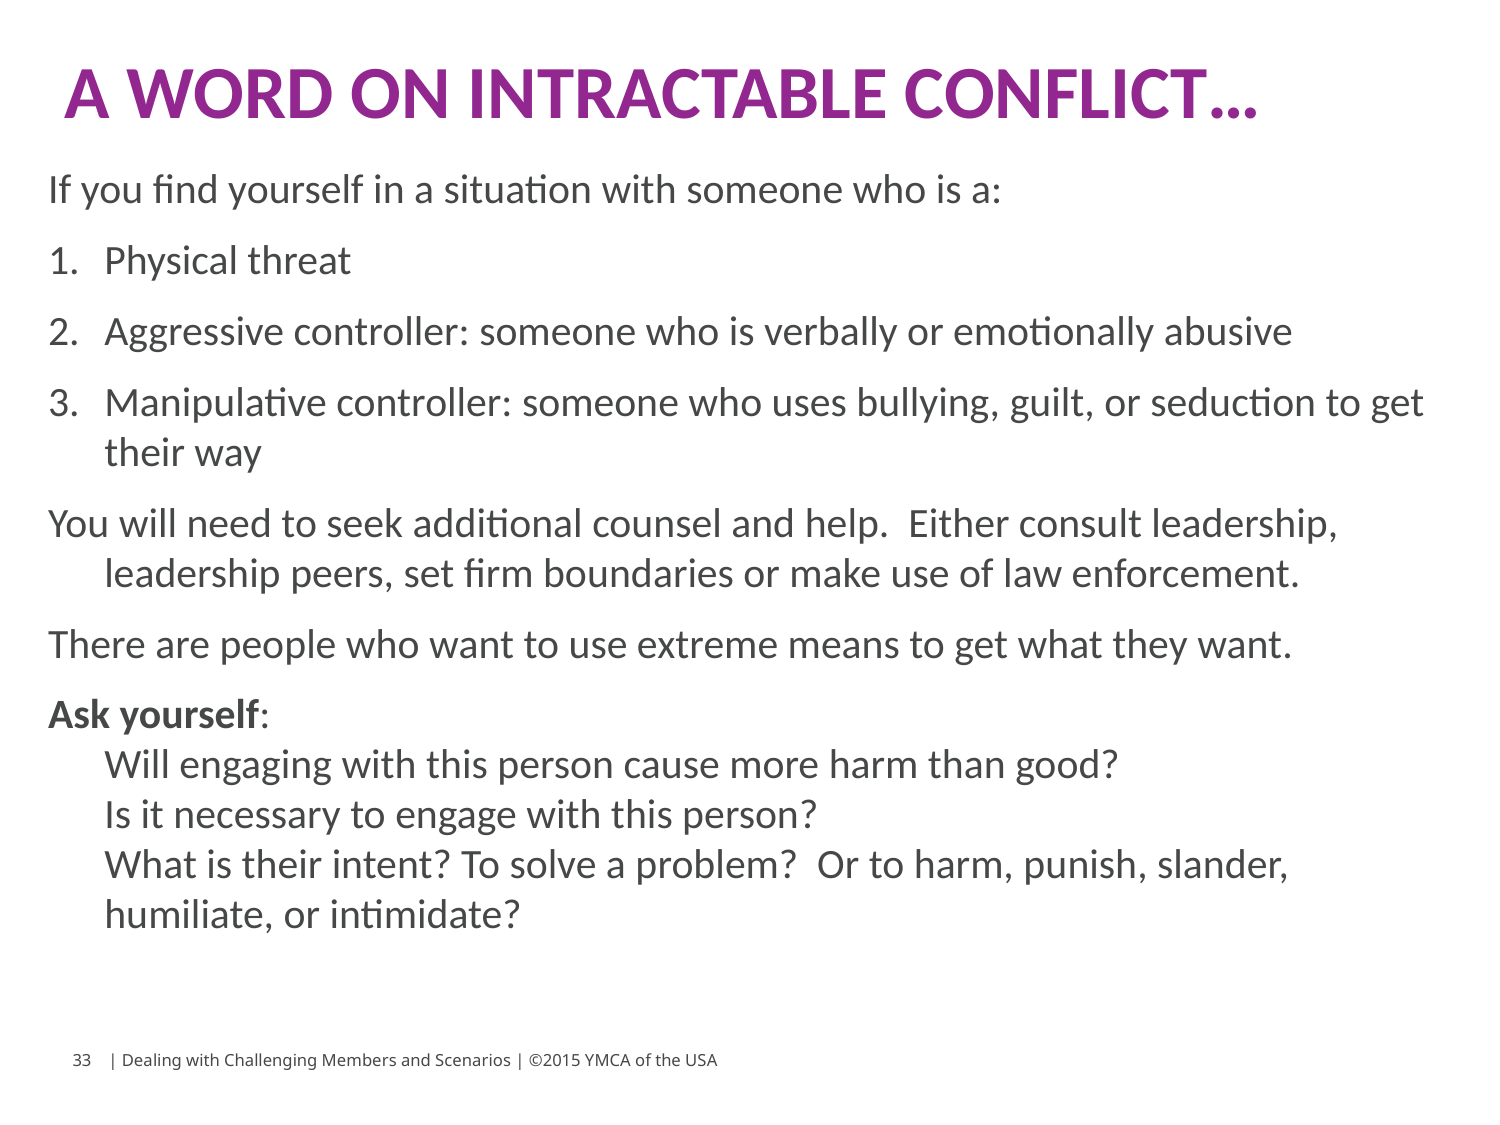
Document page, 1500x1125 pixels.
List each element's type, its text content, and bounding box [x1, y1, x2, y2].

title A WORD ON INTRACTABLE CONFLICT… [49, 35, 1471, 155]
footer | Dealing with Challenging Members and Scenarios | ©2015 YMCA of the USA [92, 1042, 1429, 1091]
slide_number 33 [57, 1042, 92, 1079]
list If you find yourself in a situation with someone who is a: Physical threat Aggressive controller: someone who is verbally or emotionally abusive Manipulative controller: someone who uses bullying, guilt, or seduction to get their way You will need to seek additional counsel and help. Either consult leadership, leadership peers, set firm boundaries or make use of law enforcement. There are people who want to use extreme means to get what they want. Ask yourself: Will engaging with this person cause more harm than good? Is it necessary to engage with this person? What is their intent? To solve a problem? Or to harm, punish, slander, humiliate, or intimidate? [32, 154, 1464, 1023]
